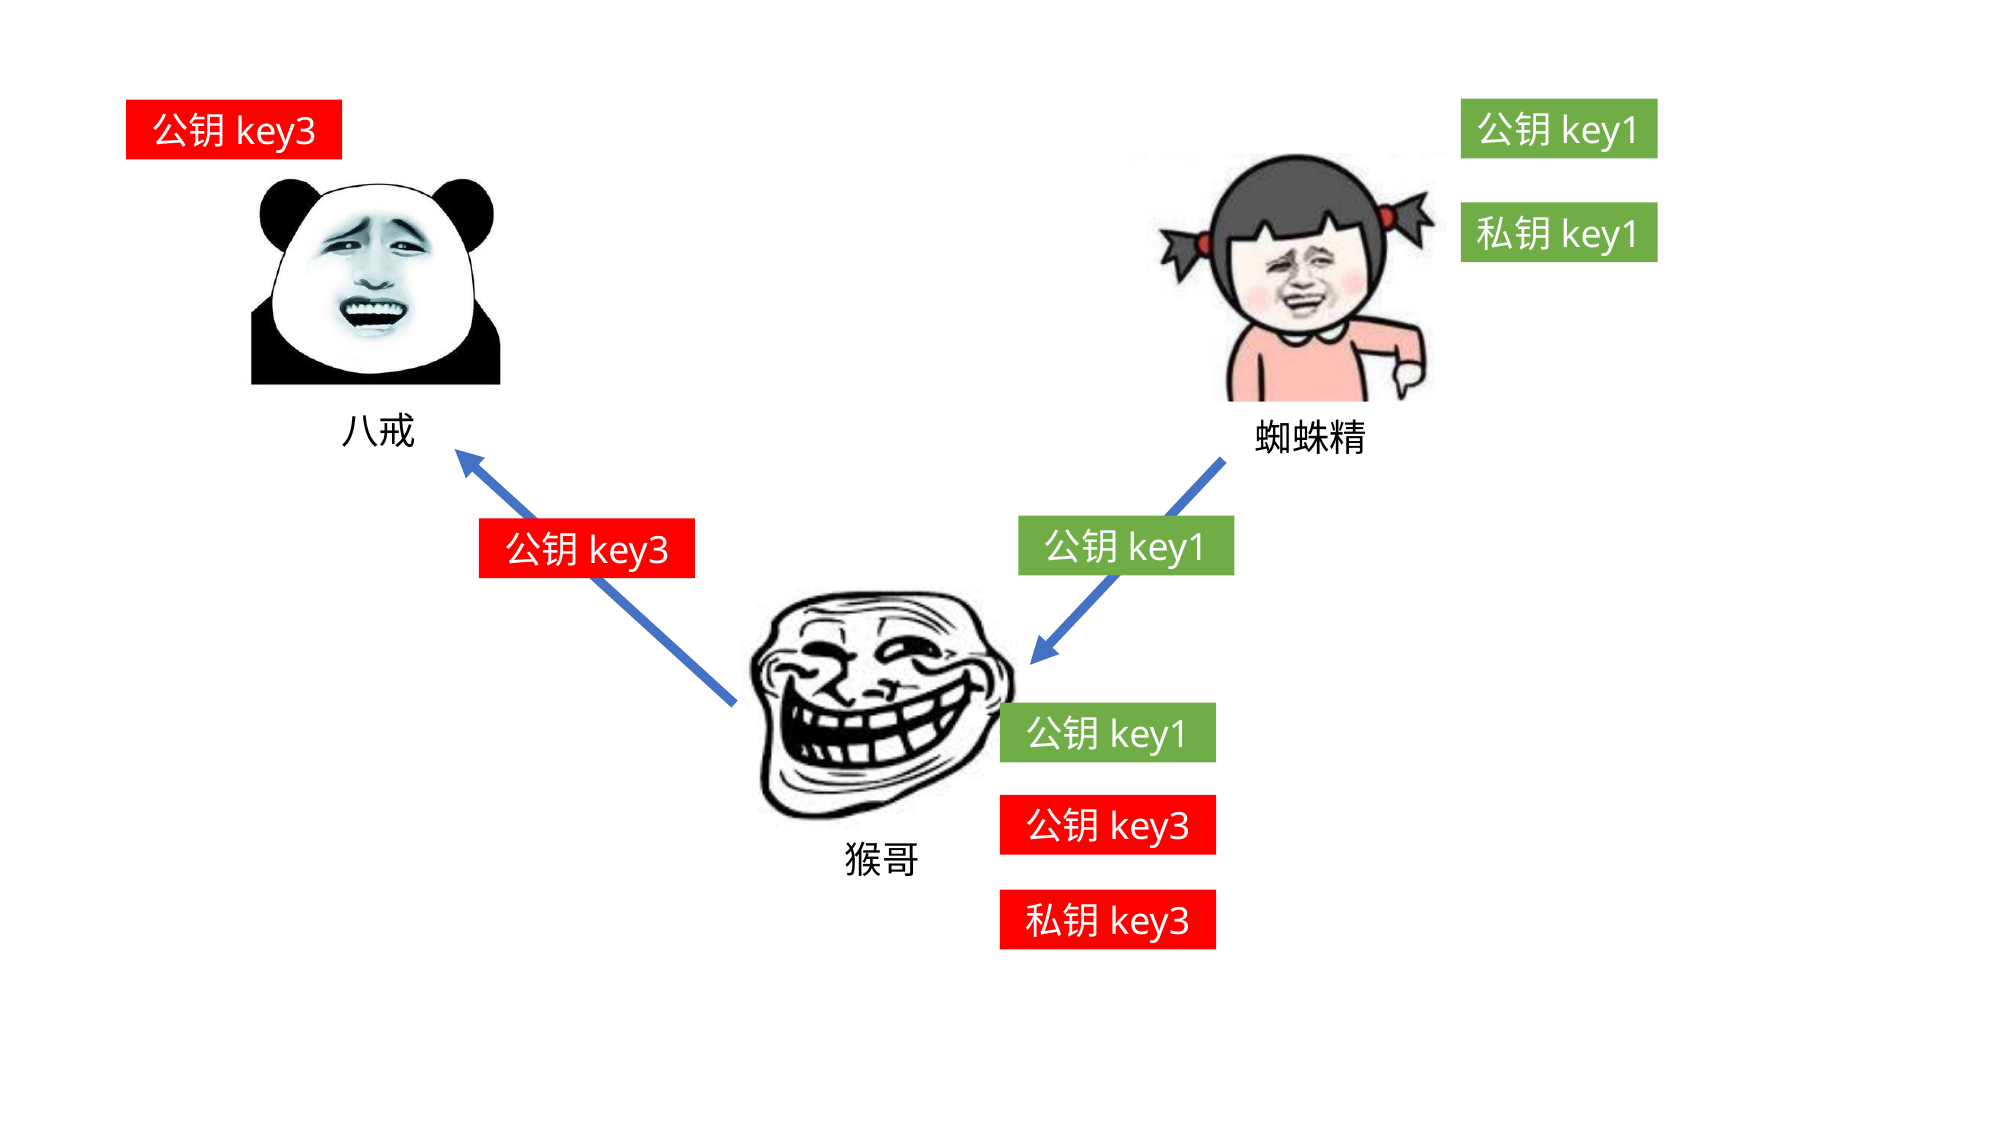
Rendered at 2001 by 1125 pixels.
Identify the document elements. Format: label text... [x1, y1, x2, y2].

text_box 公钥key1 [1030, 702, 1217, 763]
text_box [245, 172, 512, 460]
text_box 公钥key3 [1030, 794, 1217, 855]
text_box 私钥key1 [1460, 202, 1658, 263]
text_box 公钥key1 [1224, 515, 1235, 576]
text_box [454, 449, 735, 705]
text_box 私钥key3 [999, 889, 1217, 950]
text_box 公钥key3 [126, 99, 343, 160]
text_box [734, 578, 1030, 890]
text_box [1029, 459, 1224, 665]
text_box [1126, 153, 1455, 467]
text_box 公钥key1 [1018, 515, 1029, 576]
text_box 公钥key1 [1460, 98, 1658, 159]
